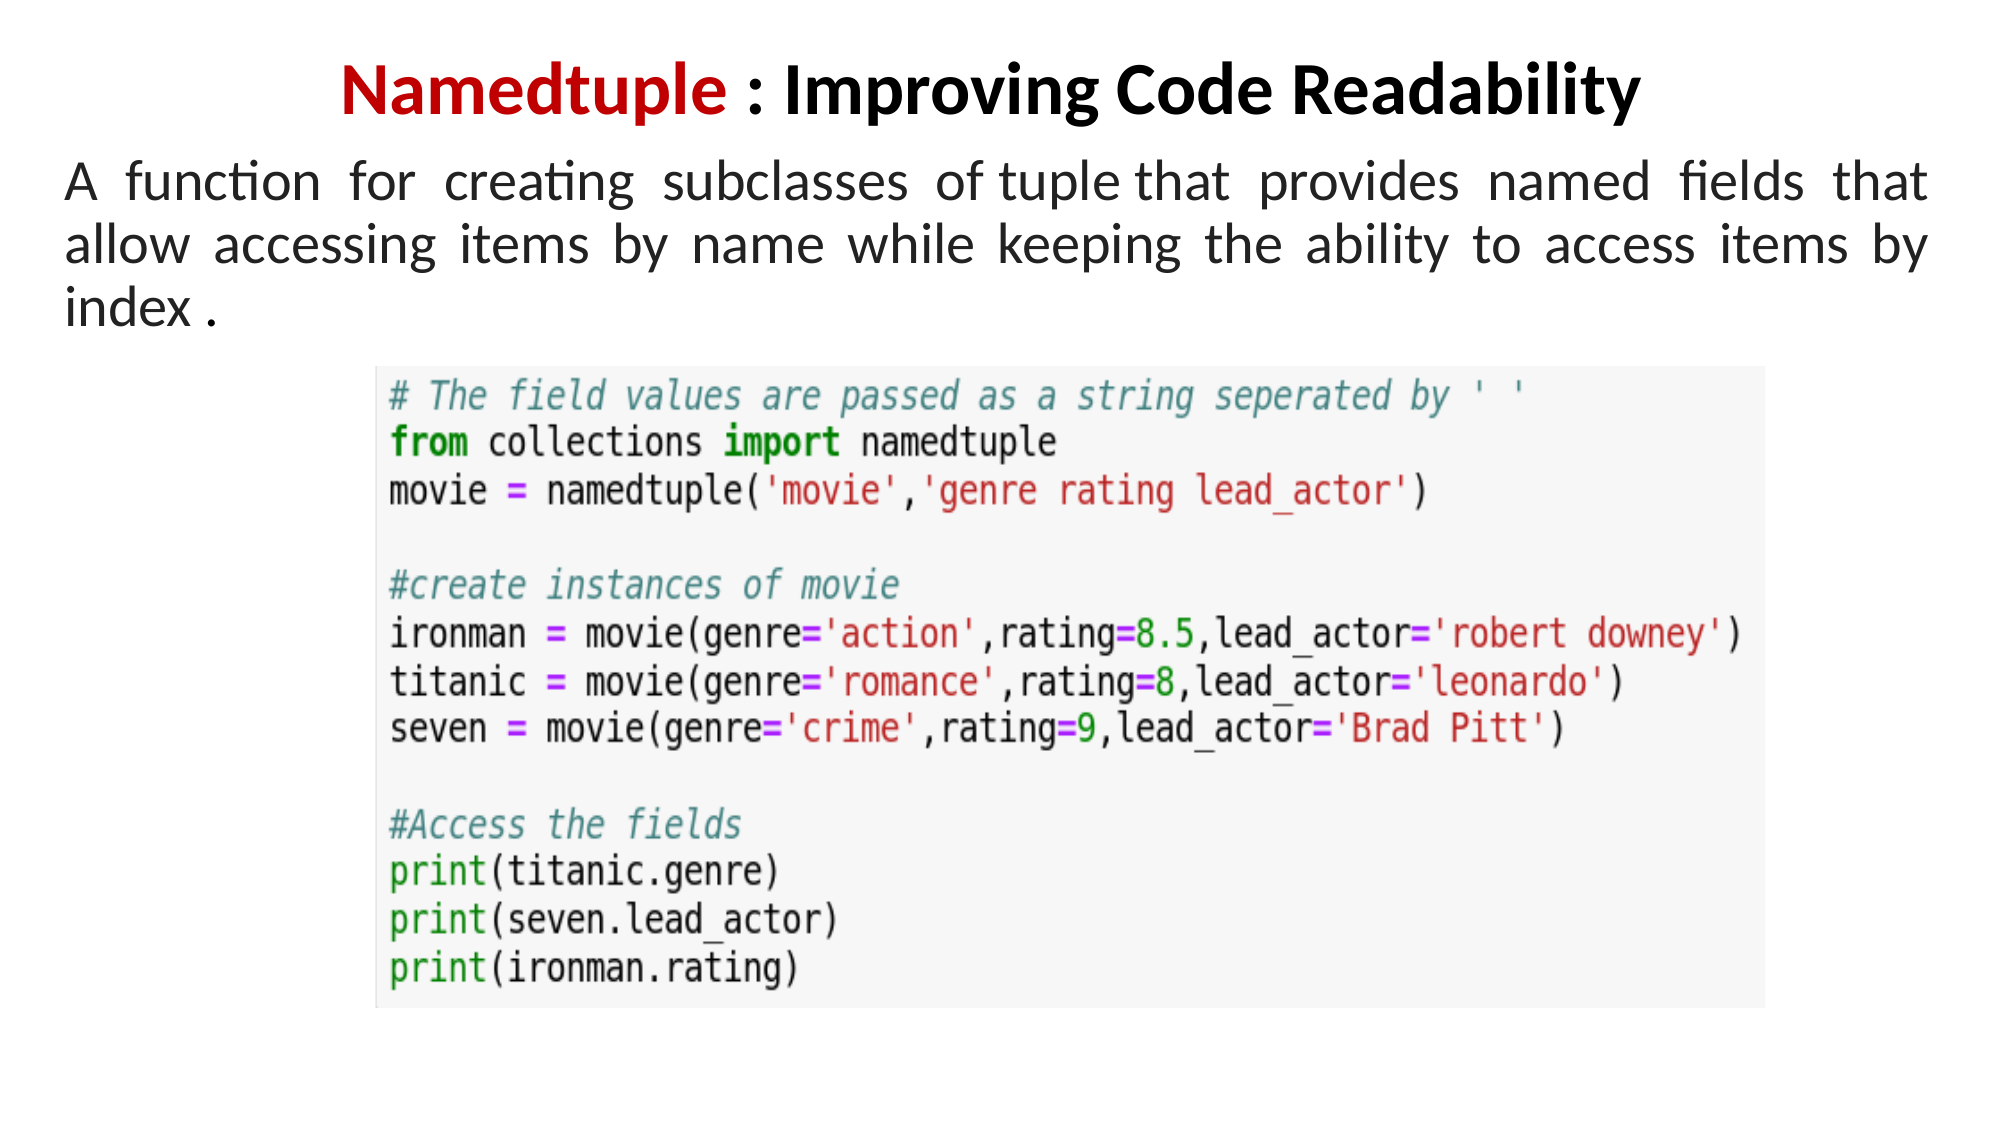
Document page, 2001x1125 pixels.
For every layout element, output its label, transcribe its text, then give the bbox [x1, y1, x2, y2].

picture [375, 366, 1766, 1008]
title Namedtuple : Improving Code Readability [137, 37, 1863, 142]
list A function for creating subclasses of tuple that provides named fields that allow accessing items by name while keeping the ability to access items by index . [49, 142, 1945, 345]
